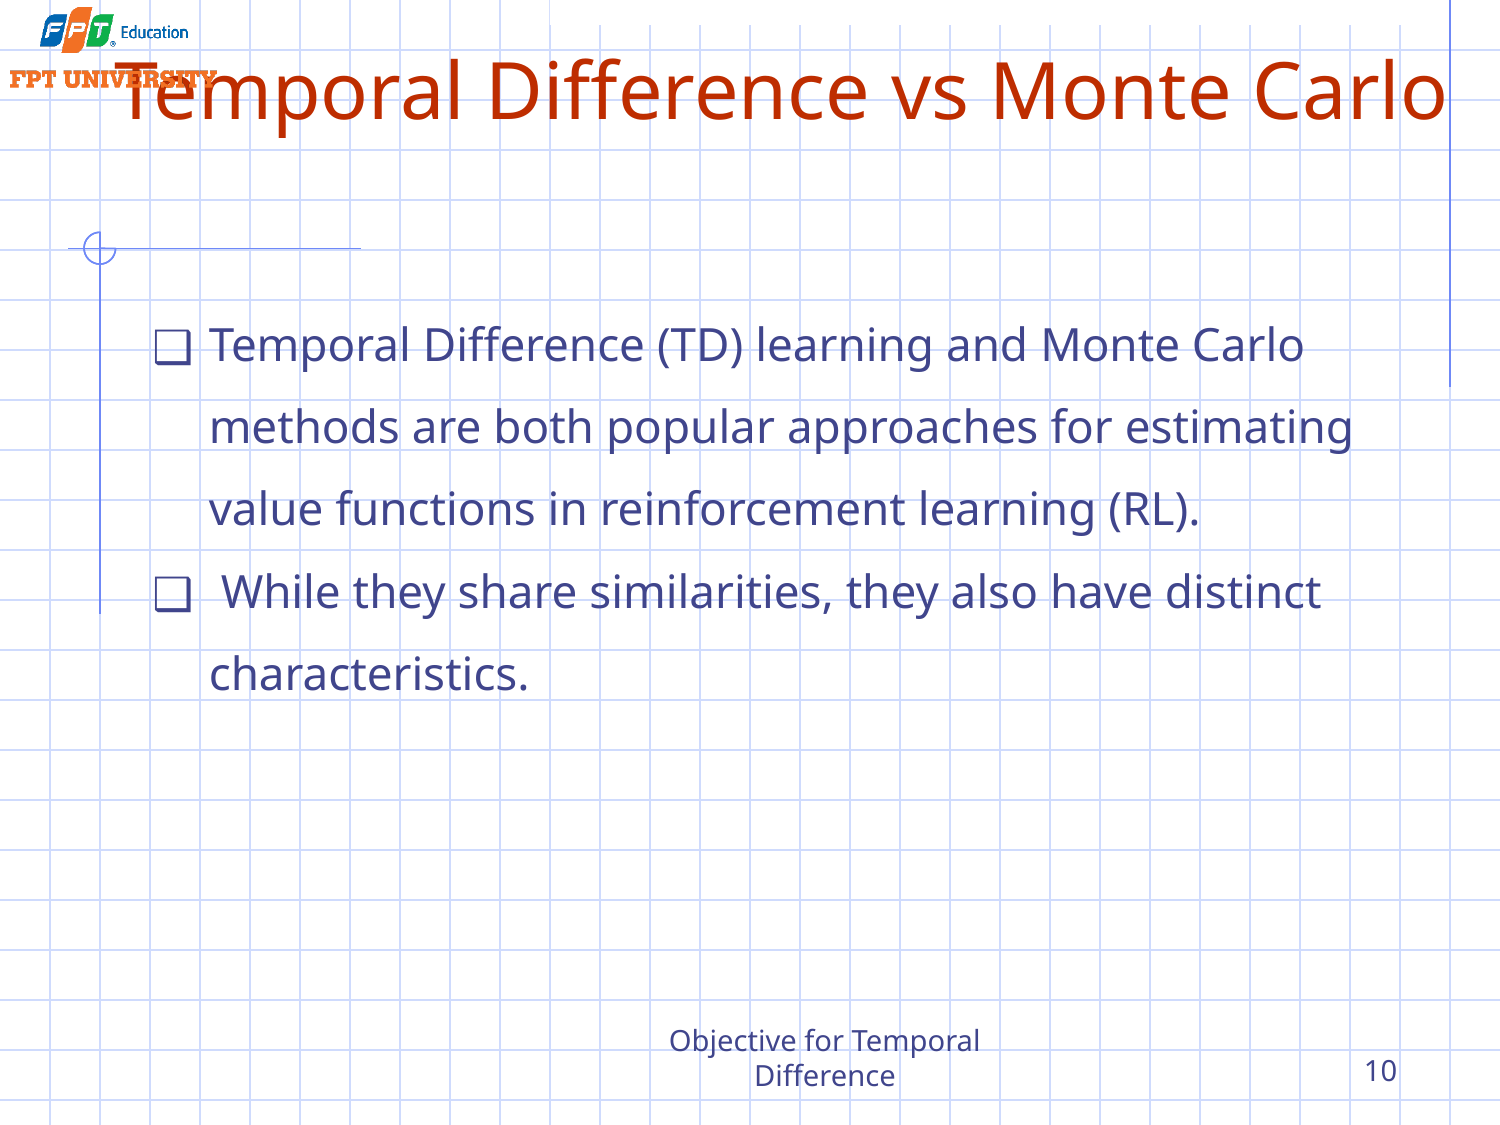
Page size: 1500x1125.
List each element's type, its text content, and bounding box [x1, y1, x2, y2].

text_box 10 [1099, 1024, 1413, 1100]
list Temporal Difference (TD) learning and Monte Carlo methods are both popular approaches for estimating value functions in reinforcement learning (RL). While they share similarities, they also have distinct characteristics. [137, 280, 1400, 988]
text_box Objective for Temporal Difference [587, 1024, 1063, 1100]
picture [10, 6, 217, 88]
title Temporal Difference vs Monte Carlo [99, 50, 1490, 238]
